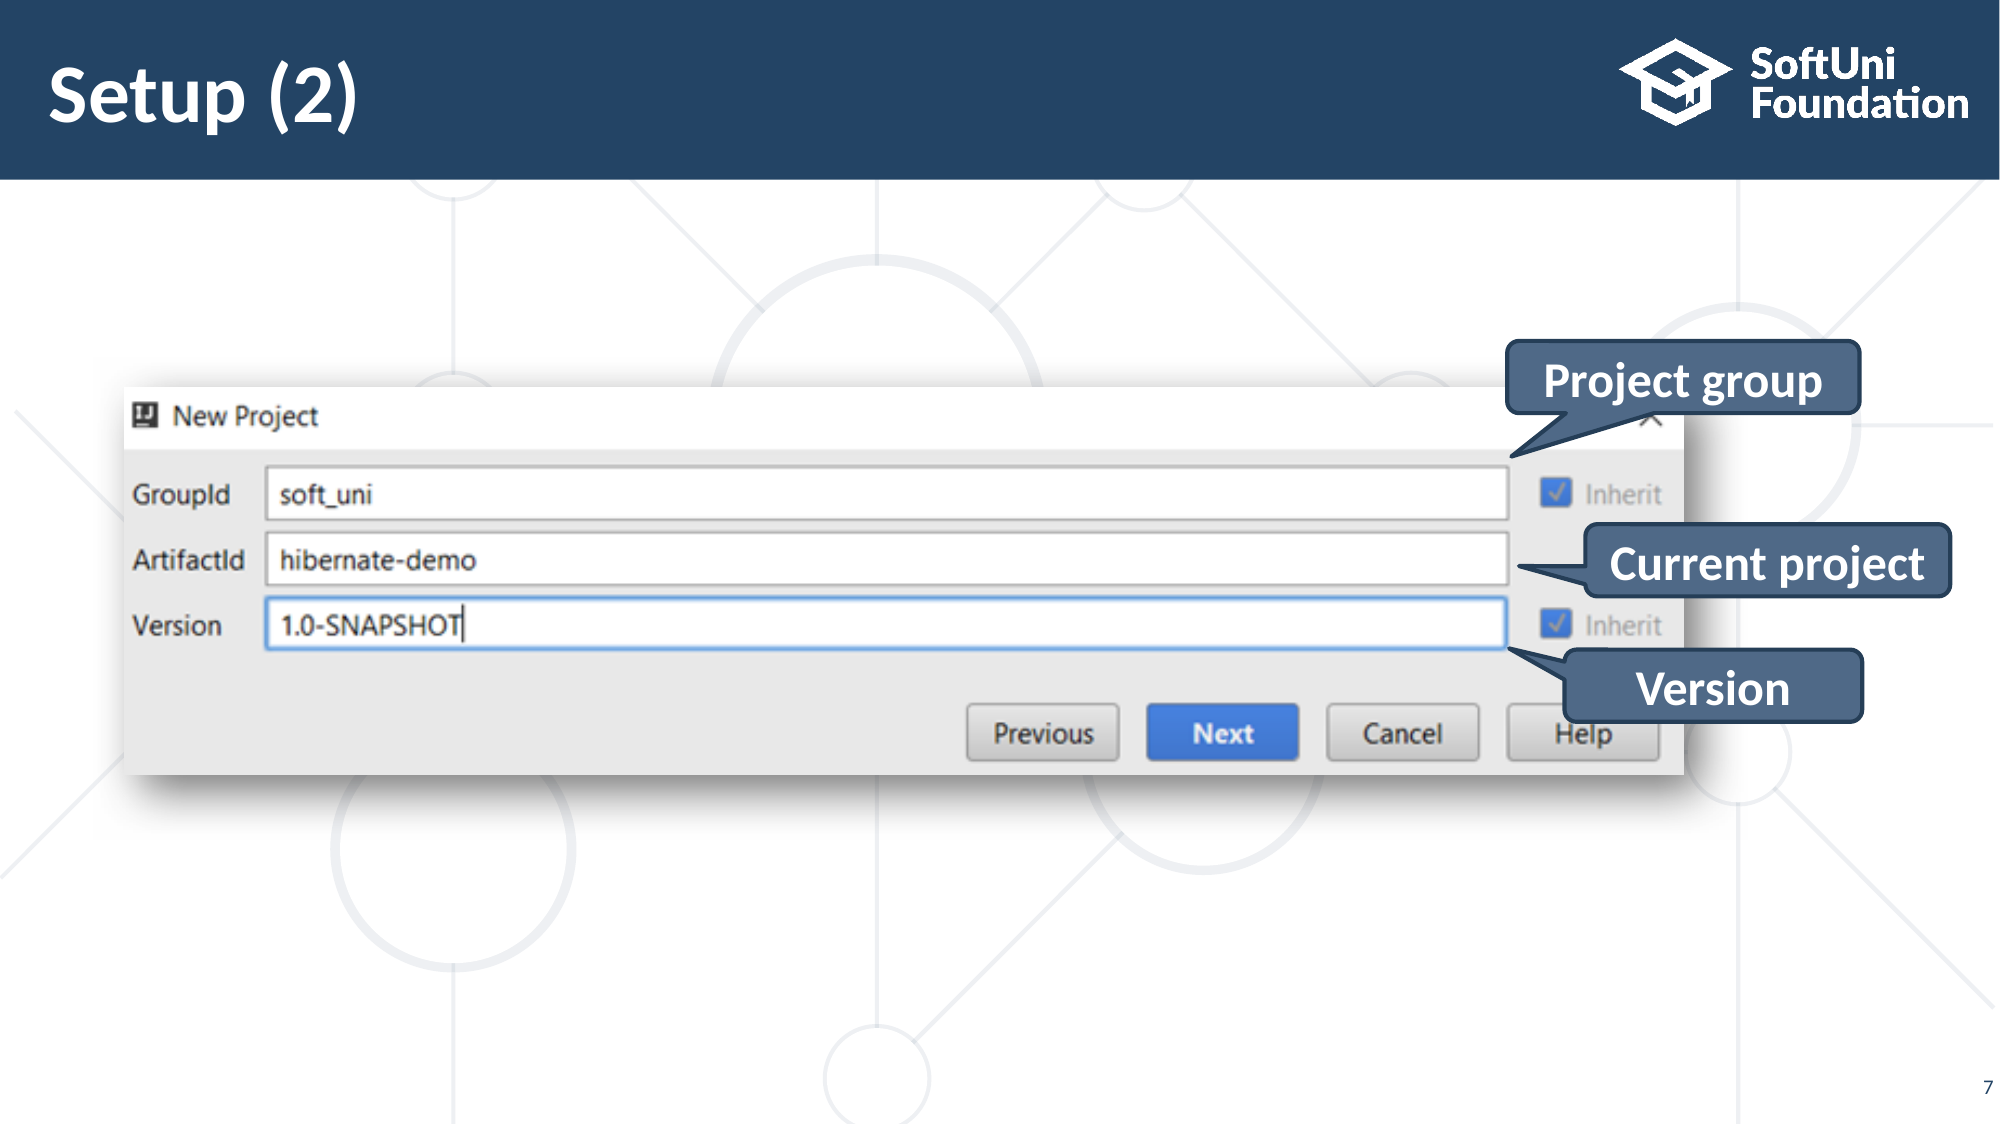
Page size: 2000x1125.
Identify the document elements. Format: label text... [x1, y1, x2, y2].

picture [124, 387, 1684, 776]
picture [1618, 38, 1968, 126]
text_box Project group [1505, 338, 1862, 416]
text_box Version [1691, 647, 1865, 724]
text_box Current project [1691, 522, 1953, 599]
slide_number 7 [1929, 1070, 2000, 1103]
title Setup (2) [31, 16, 1591, 162]
